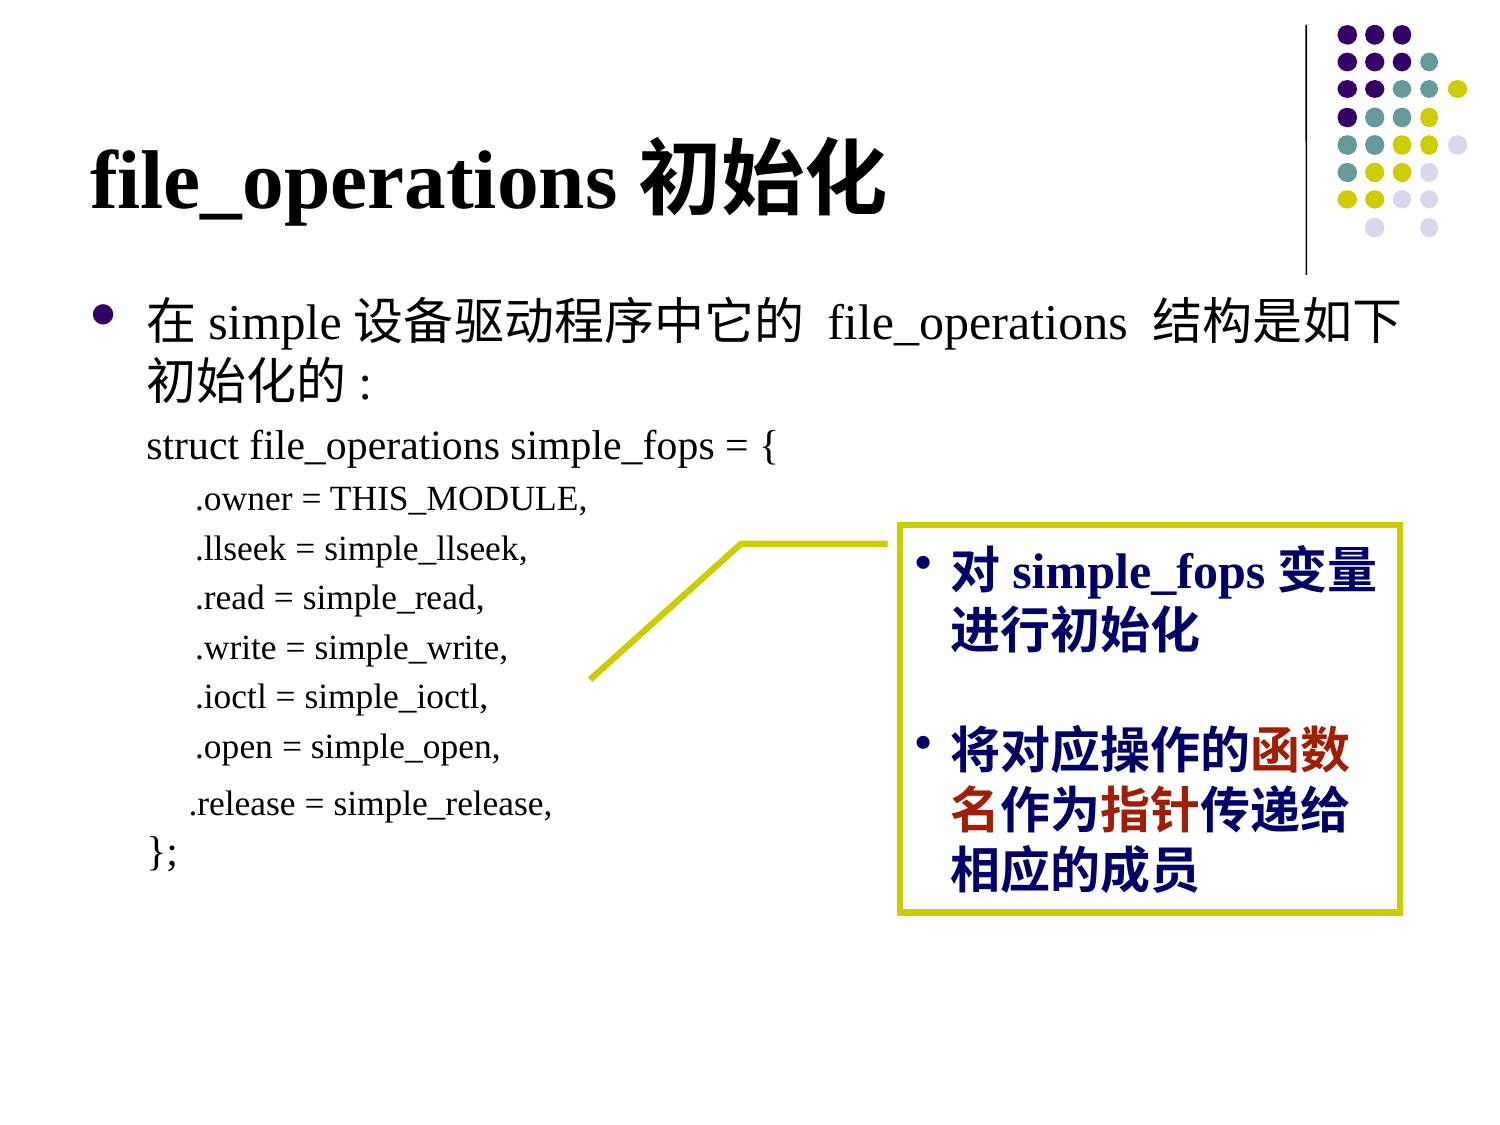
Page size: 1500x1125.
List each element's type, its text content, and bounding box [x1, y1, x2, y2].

title file_operations初始化 [75, 20, 1313, 233]
text_box 对simple_fops变量进行初始化 将对应操作的函数名作为指针传递给相应的成员 [900, 524, 1401, 913]
list 在simple设备驱动程序中它的 file_operations 结构是如下初始化的: struct file_operations simple_fops = { .owner = THIS_MODULE, .llseek = simple_llseek, .read = simple_read, .write = simple_write, .ioctl = simple_ioctl, .open = simple_open, .release = simple_release, }; [75, 282, 1425, 1006]
